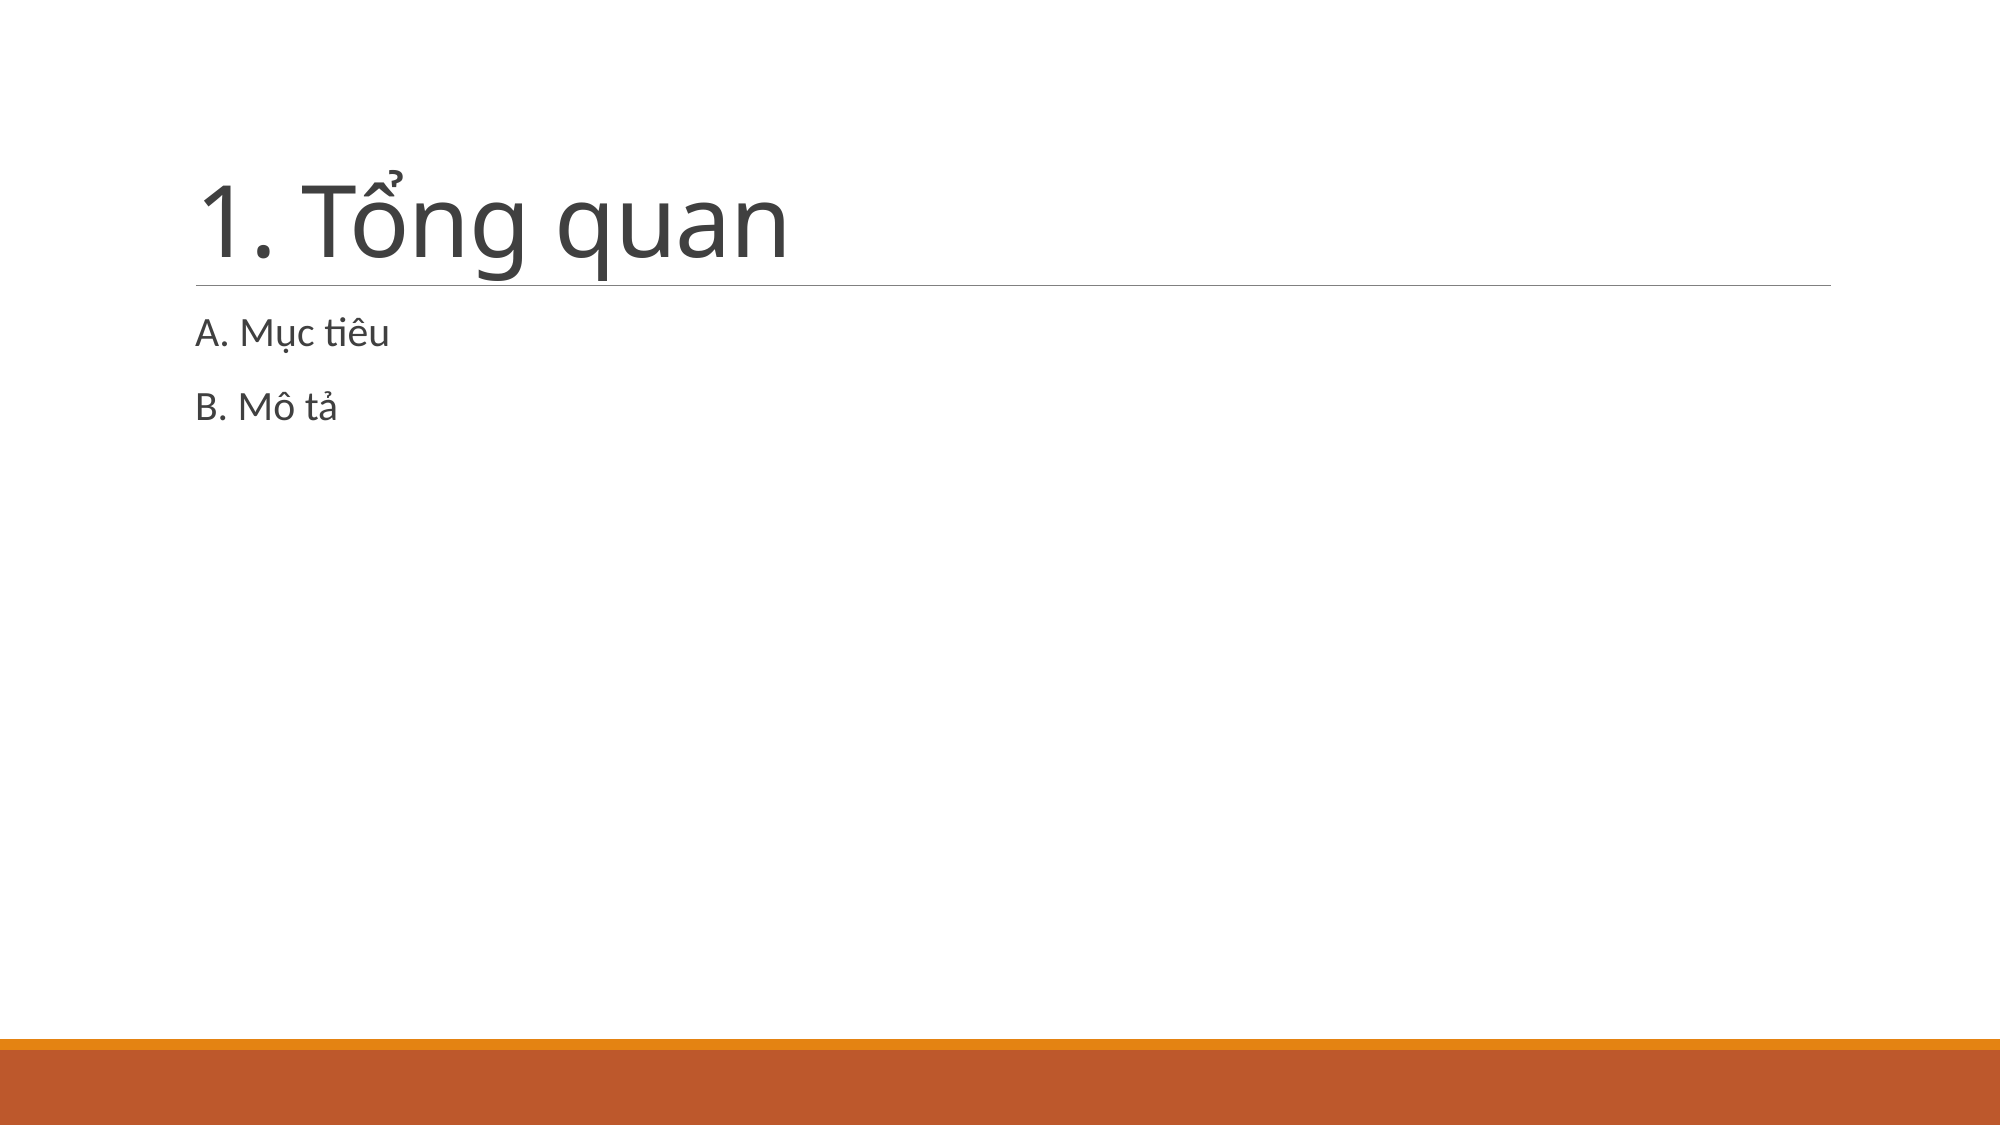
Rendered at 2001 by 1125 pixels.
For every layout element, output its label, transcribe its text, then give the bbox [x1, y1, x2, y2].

title 1. Tổng quan [180, 47, 1830, 285]
list A. Mục tiêu B. Mô tả [180, 302, 1830, 963]
